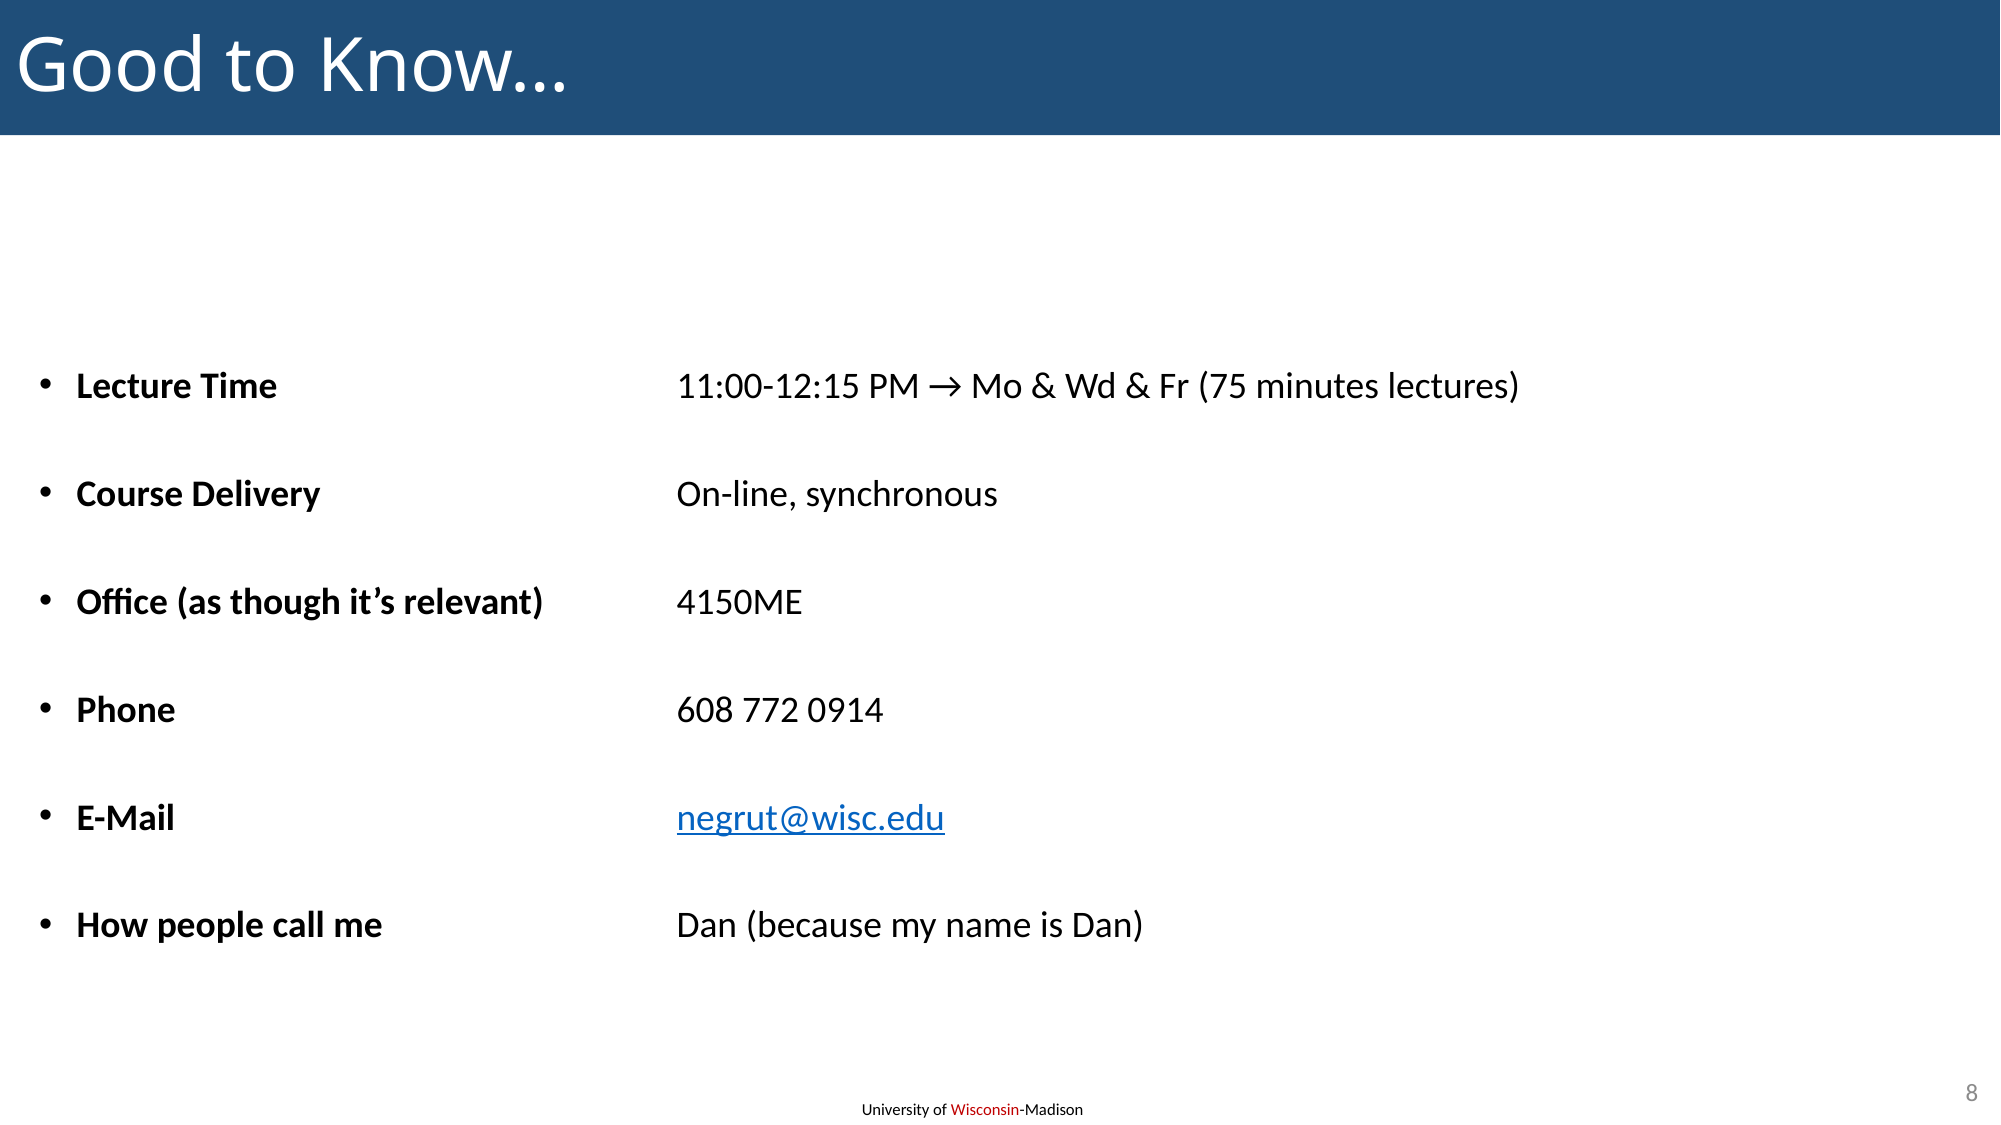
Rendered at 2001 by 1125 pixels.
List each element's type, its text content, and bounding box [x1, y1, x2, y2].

title Good to Know… [0, 0, 2000, 136]
list Lecture Time 11:00-12:15 PM → Mo & Wd & Fr (75 minutes lectures) Course Delivery On-line, synchronous Office (as though it’s relevant) 4150ME Phone 608 772 0914 E-Mail negrut@wisc.edu How people call me Dan (because my name is Dan) [24, 245, 1987, 1055]
slide_number 8 [1879, 1069, 1994, 1114]
